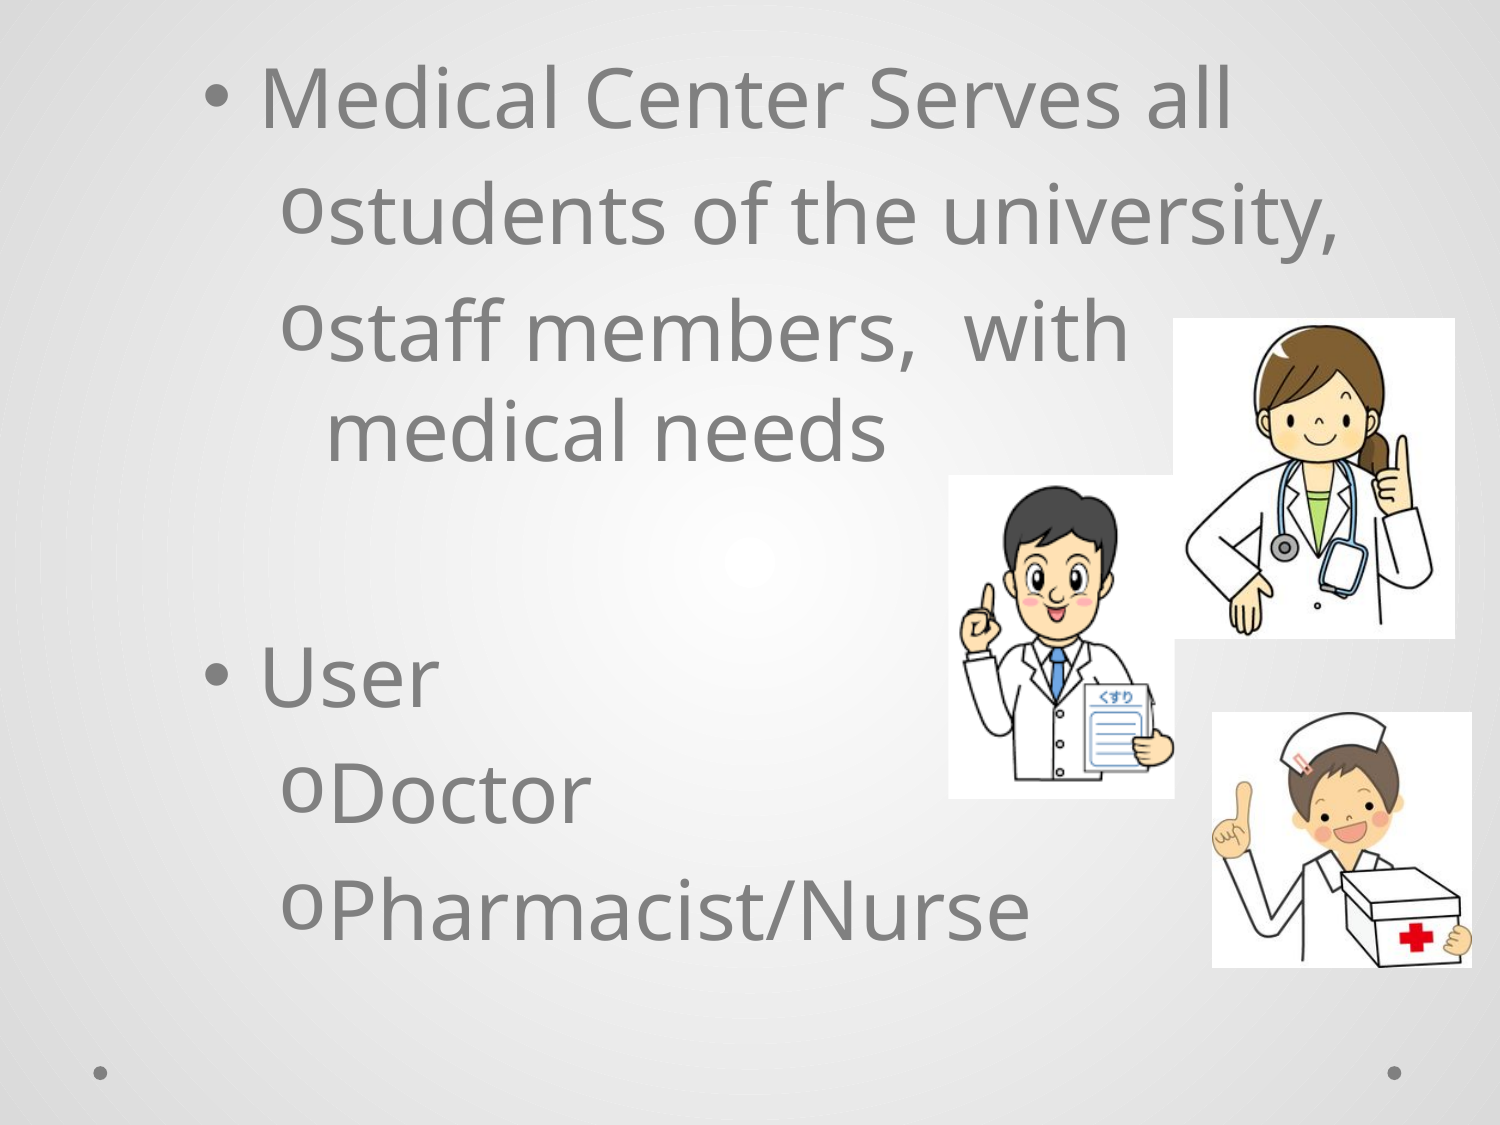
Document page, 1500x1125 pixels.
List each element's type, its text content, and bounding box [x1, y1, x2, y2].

picture [1212, 712, 1472, 968]
list Medical Center Serves all students of the university, staff members, with medical needs User Doctor Pharmacist/Nurse [187, 37, 1468, 1100]
picture [948, 317, 1455, 799]
